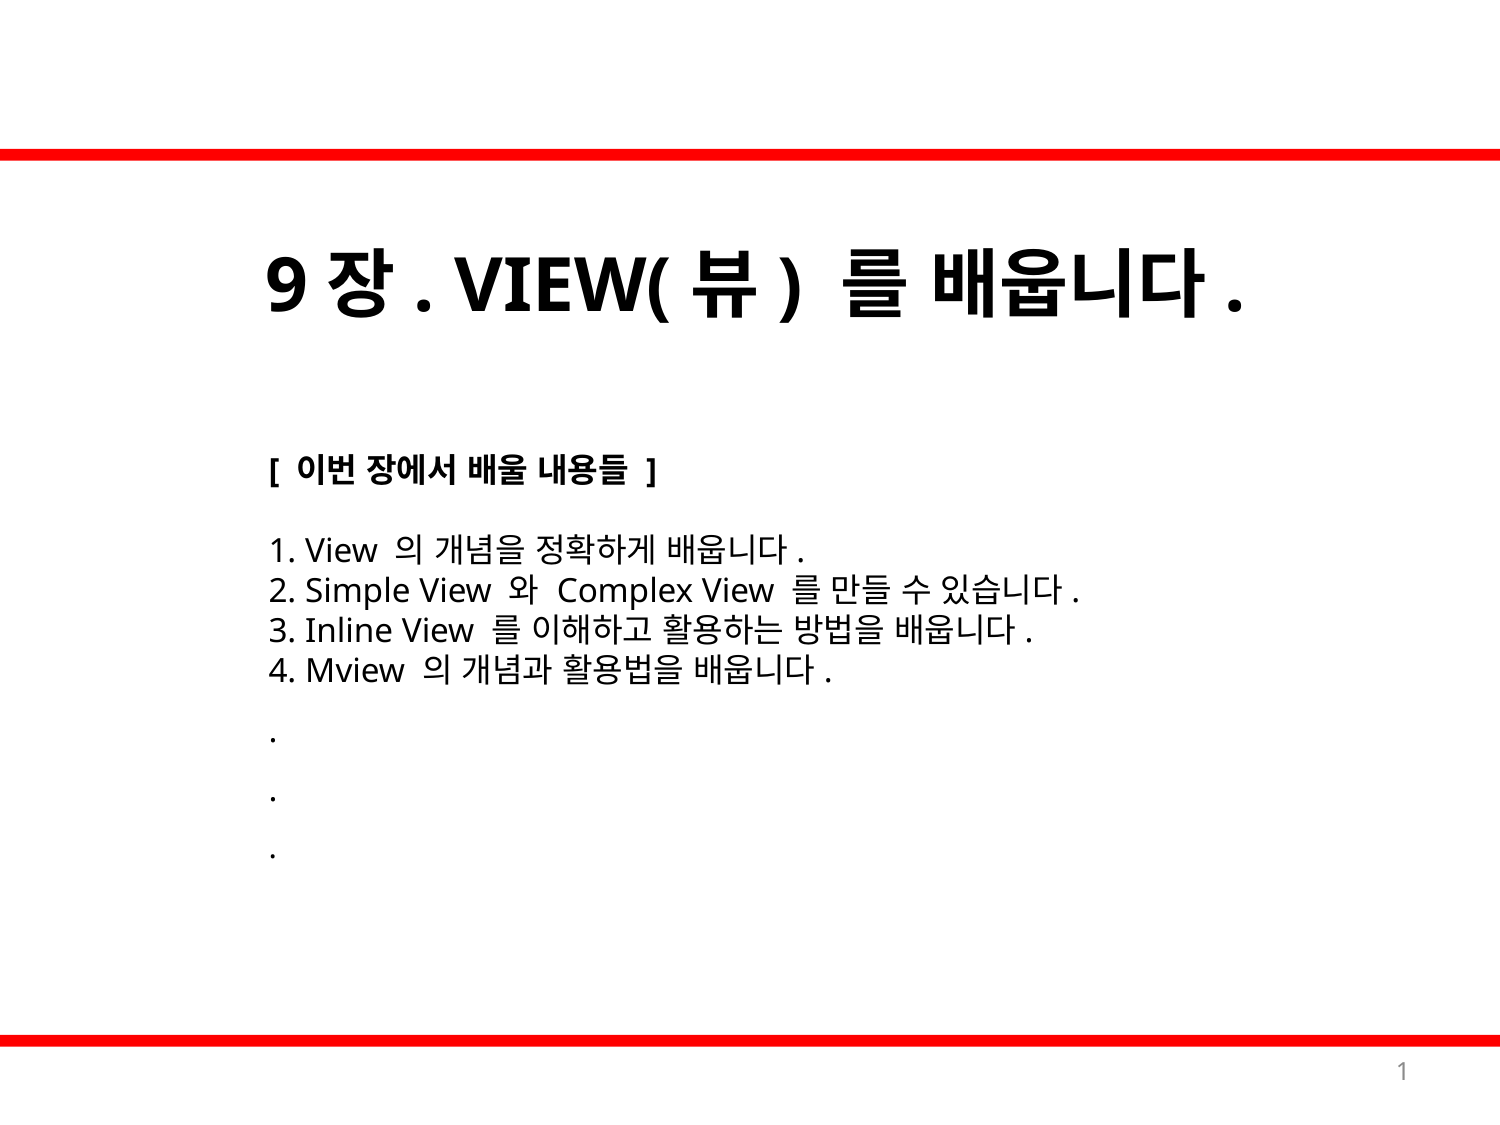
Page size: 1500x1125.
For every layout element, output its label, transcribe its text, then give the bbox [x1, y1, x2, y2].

title 9장. VIEW(뷰) 를 배웁니다. [88, 163, 1423, 402]
text_box [169, 419, 1213, 883]
text_box [0, 147, 1500, 163]
slide_number 1 [1074, 1049, 1425, 1103]
text_box [ 이번 장에서 배울 내용들 ] 1. View 의 개념을 정확하게 배웁니다. 2. Simple View 와 Complex View 를 만들 수 있습니다. 3. Inline View 를 이해하고 활용하는 방법을 배웁니다. 4. Mview 의 개념과 활용법을 배웁니다. . . . [252, 466, 1165, 848]
text_box [0, 1033, 1500, 1049]
